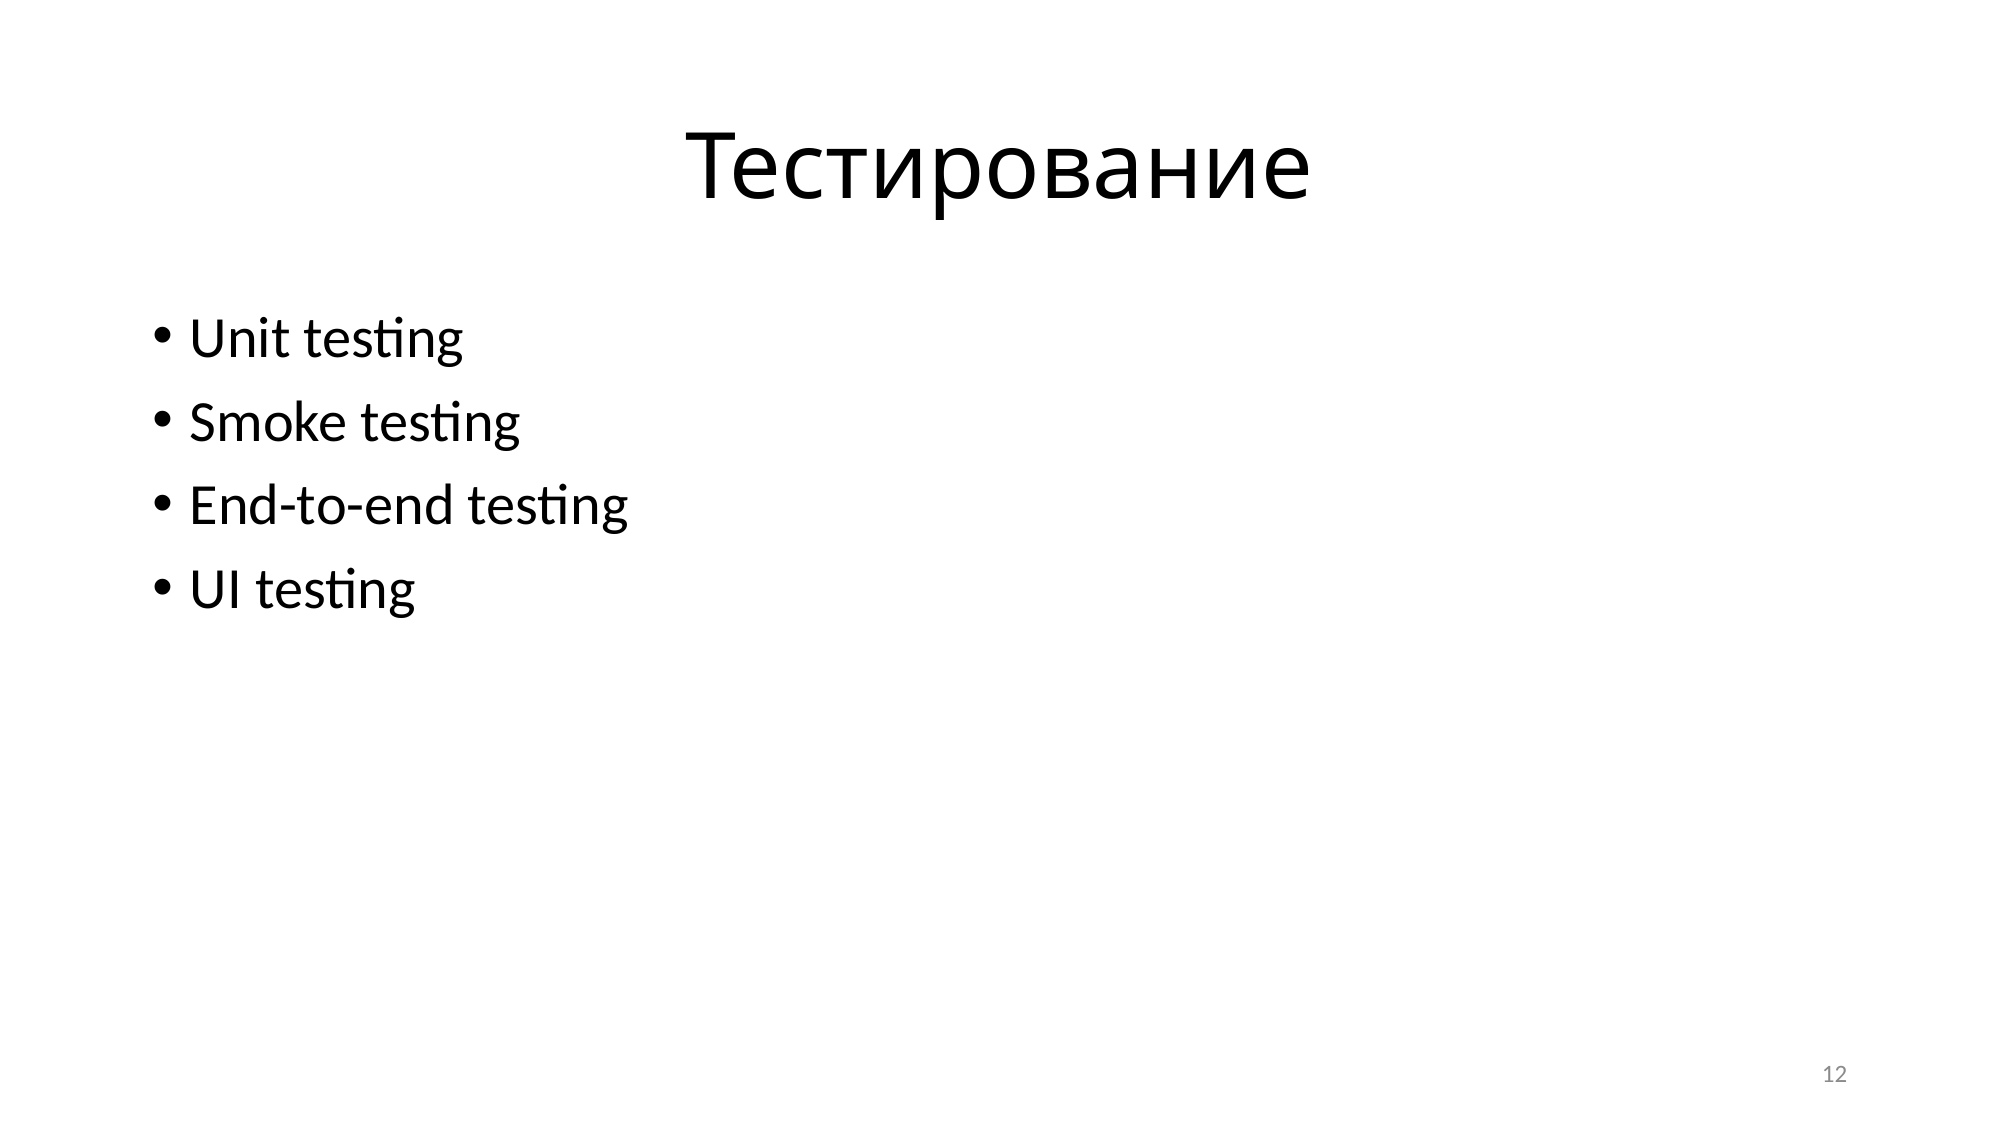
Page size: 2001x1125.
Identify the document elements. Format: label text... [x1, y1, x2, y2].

slide_number 12 [1412, 1042, 1863, 1103]
list Unit testing Smoke testing End-to-end testing UI testing [137, 299, 1863, 1014]
title Тестирование [137, 59, 1863, 278]
